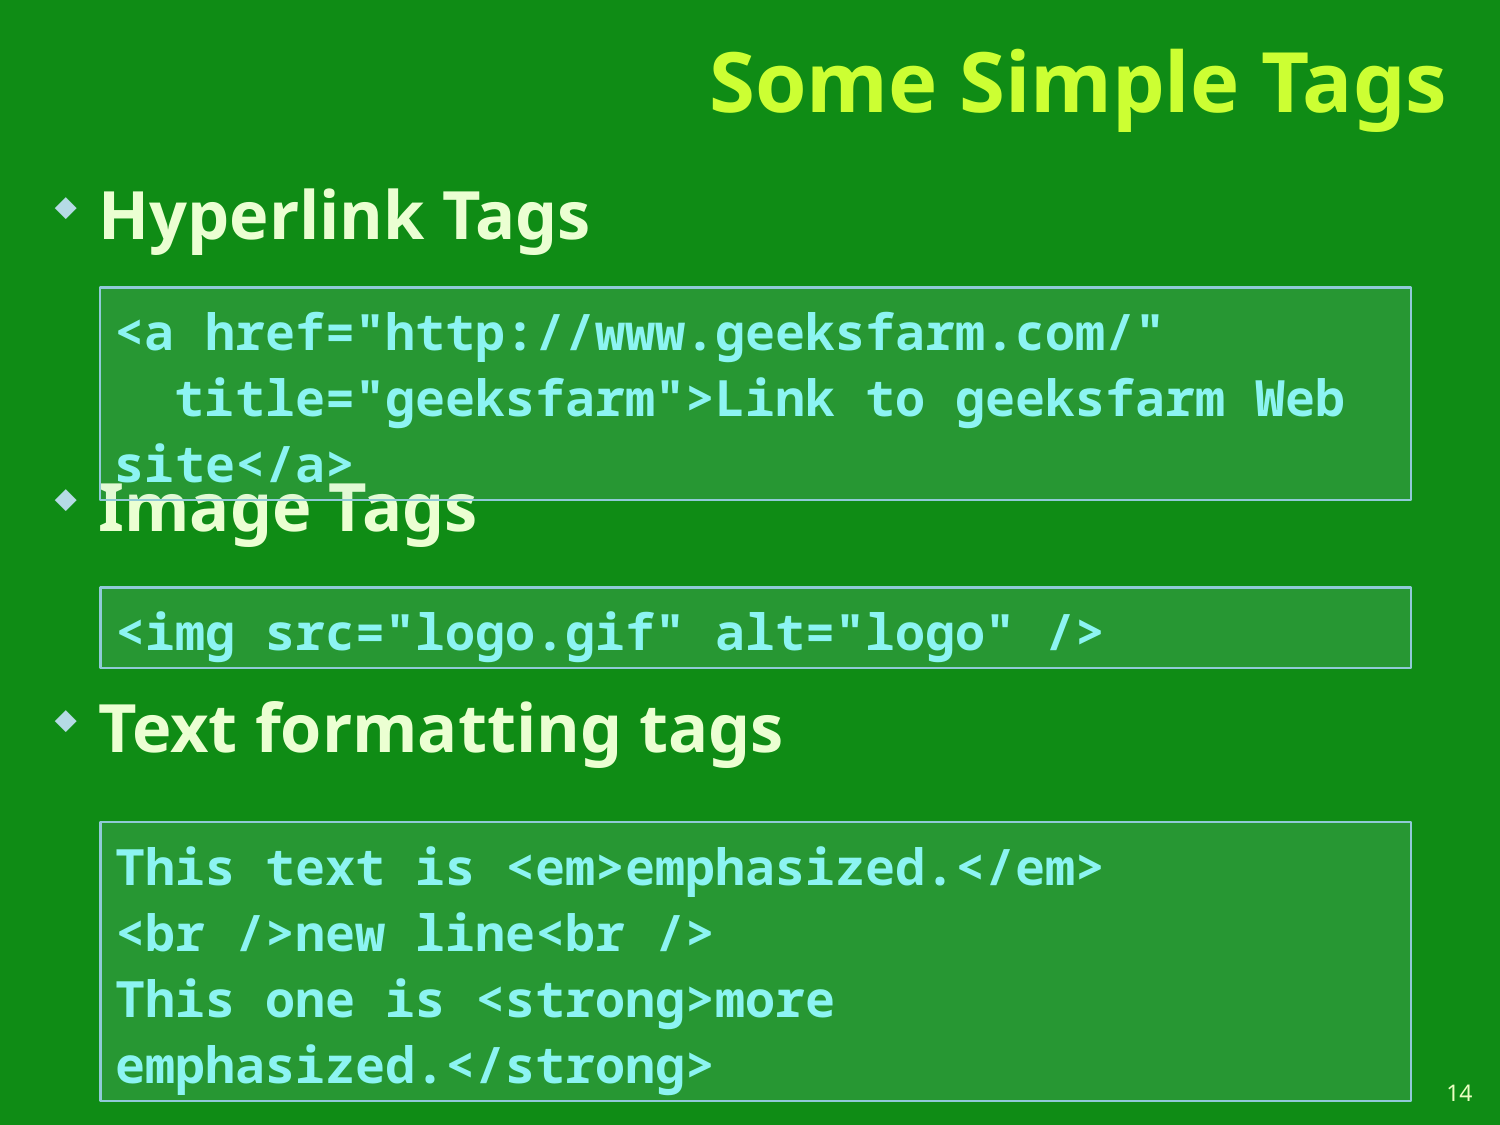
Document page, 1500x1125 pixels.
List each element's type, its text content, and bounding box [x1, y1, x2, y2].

text_box This text is <em>emphasized.</em> <br />new line<br /> This one is <strong>more emphasized.</strong> [100, 822, 1412, 1101]
slide_number 14 [1412, 1074, 1488, 1113]
list Hyperlink Tags Image Tags Text formatting tags [37, 174, 1463, 1100]
text_box <a href="http://www.geeksfarm.com/" title="geeksfarm">Link to geeksfarm Web site</a> [100, 287, 1412, 501]
title Some Simple Tags [300, 12, 1463, 163]
text_box <img src="logo.gif" alt="logo" /> [100, 587, 1412, 669]
